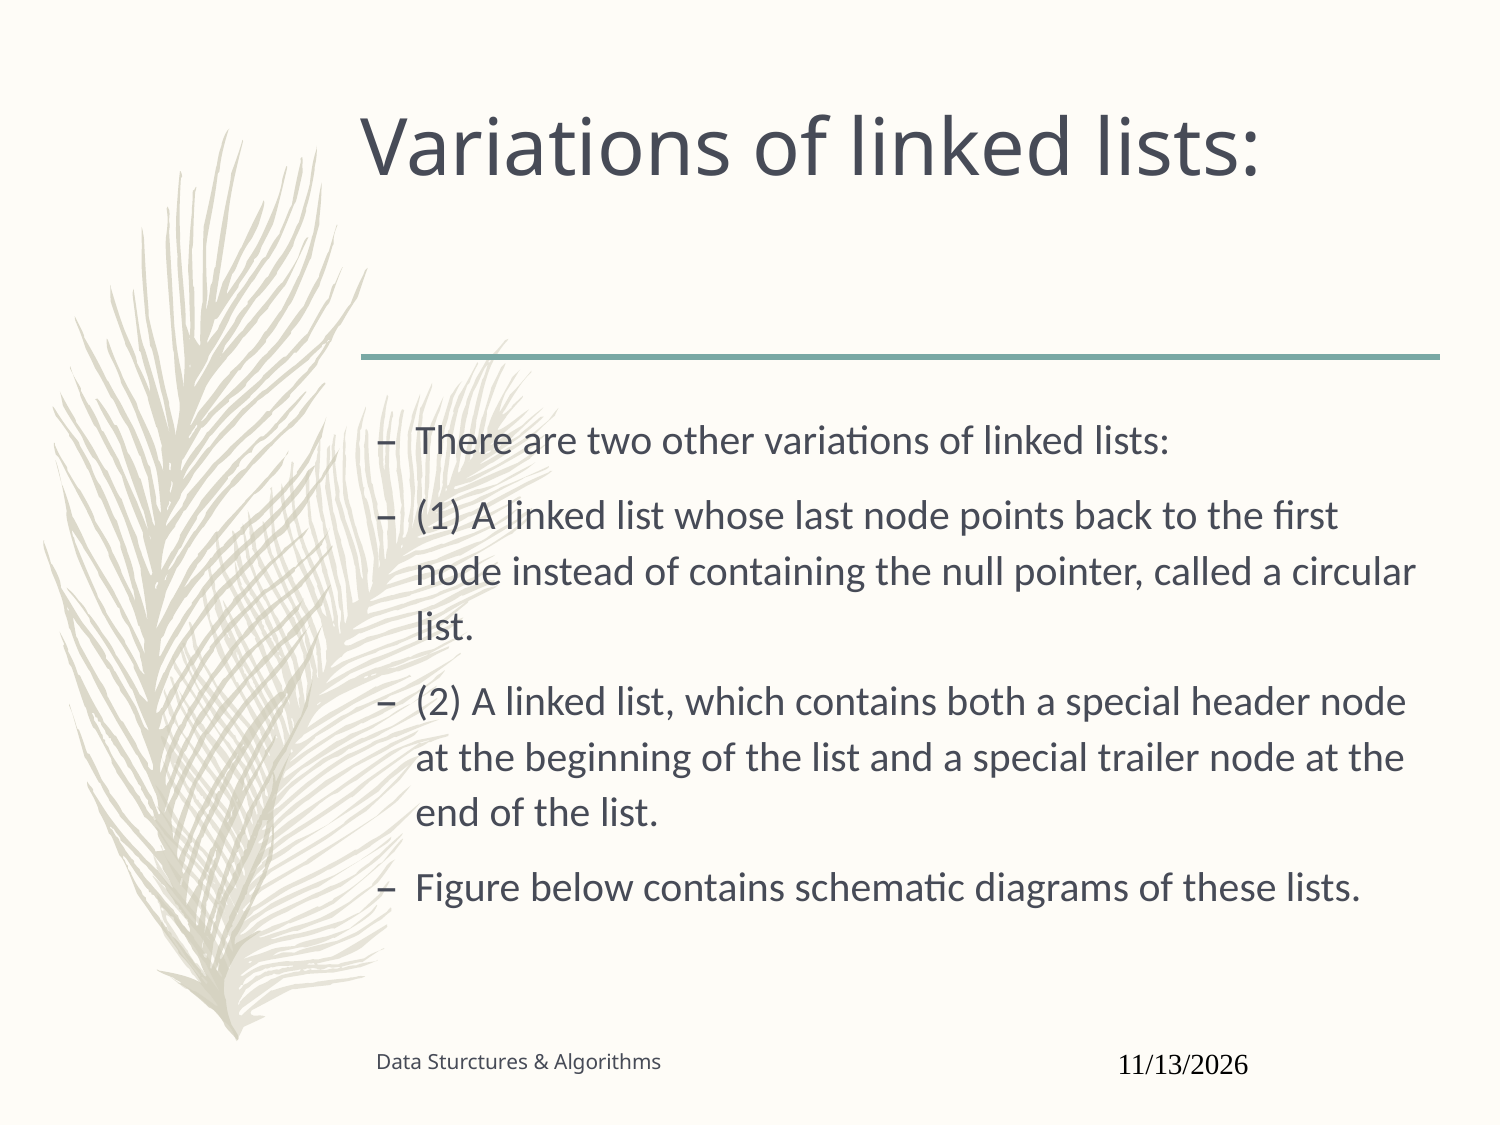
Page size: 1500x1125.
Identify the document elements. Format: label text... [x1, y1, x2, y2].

list There are two other variations of linked lists: (1) A linked list whose last node points back to the first node instead of containing the null pointer, called a circular list. (2) A linked list, which contains both a special header node at the beginning of the list and a special trailer node at the end of the list. Figure below contains schematic diagrams of these lists. [360, 399, 1440, 999]
slide_number [46, 102, 279, 203]
footer Data Sturctures & Algorithms [360, 1032, 1059, 1093]
slide_number [1102, 1032, 1440, 1093]
title Variations of linked lists: [345, 93, 1440, 350]
